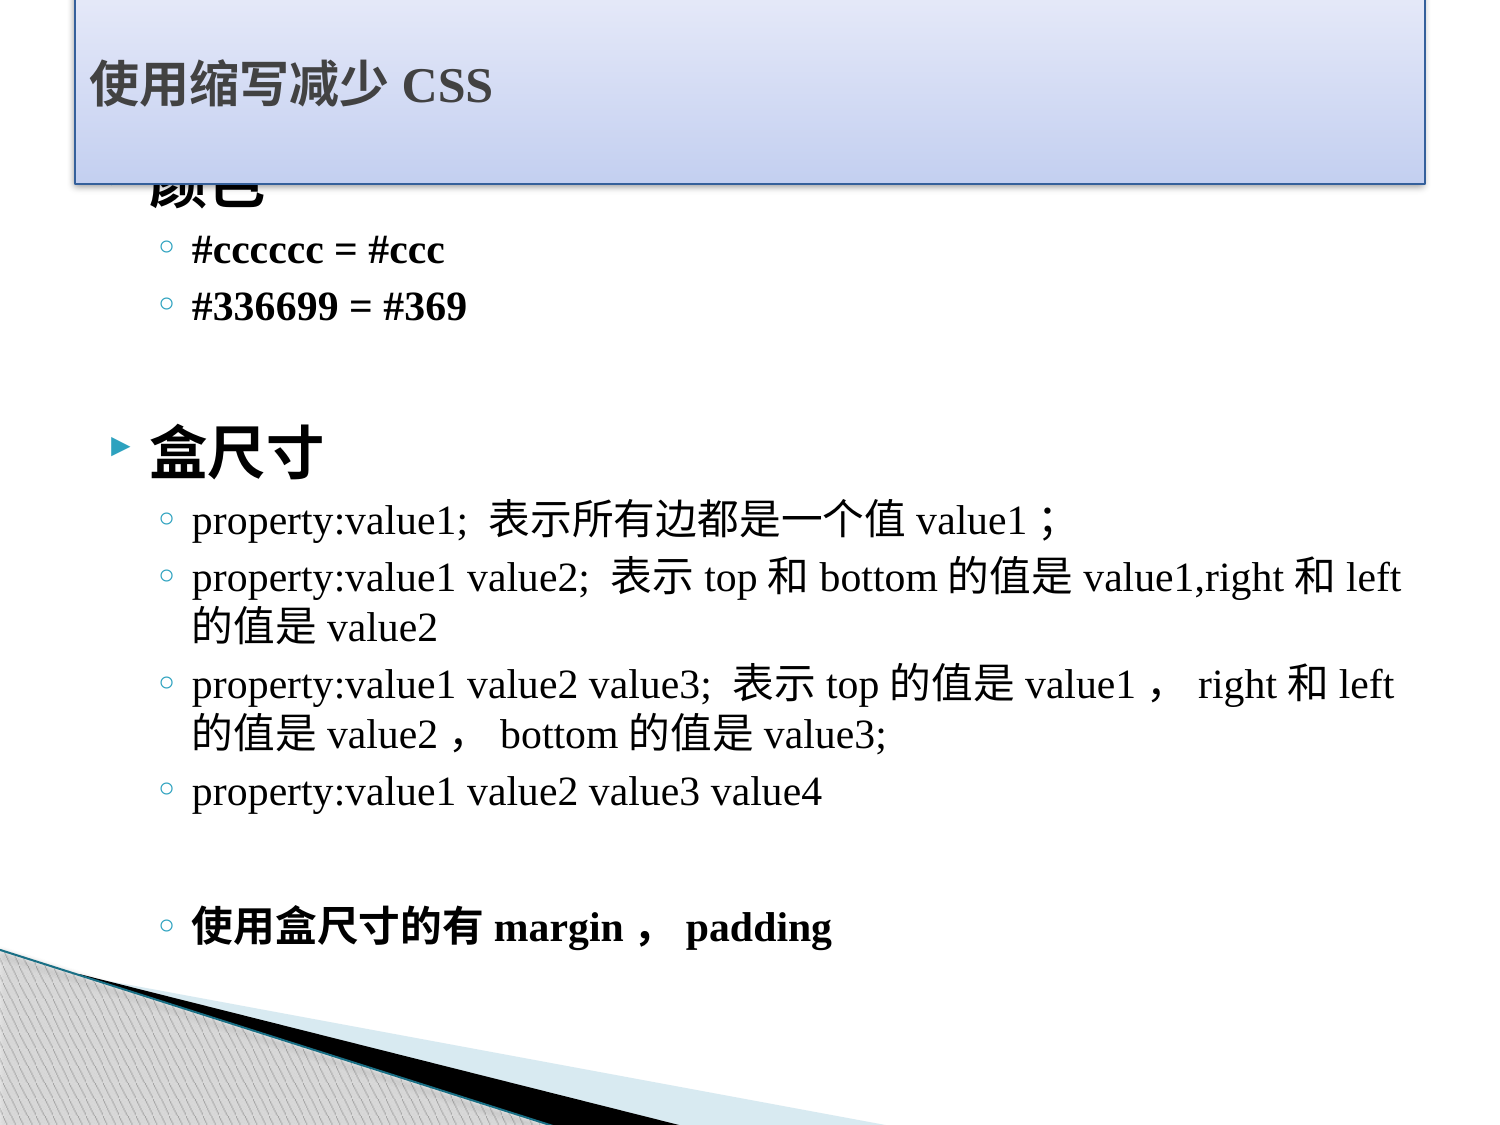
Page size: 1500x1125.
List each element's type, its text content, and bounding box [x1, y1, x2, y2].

title 使用缩写减少CSS [74, 0, 1426, 185]
list 颜色 #cccccc = #ccc #336699 = #369 盒尺寸 property:value1; 表示所有边都是一个值value1； property:value1 value2; 表示top和bottom的值是value1,right和left的值是value2 property:value1 value2 value3; 表示top的值是value1，right和left的值是value2，bottom的值是value3; property:value1 value2 value3 value4 使用盒尺寸的有margin，padding [74, 190, 1426, 986]
